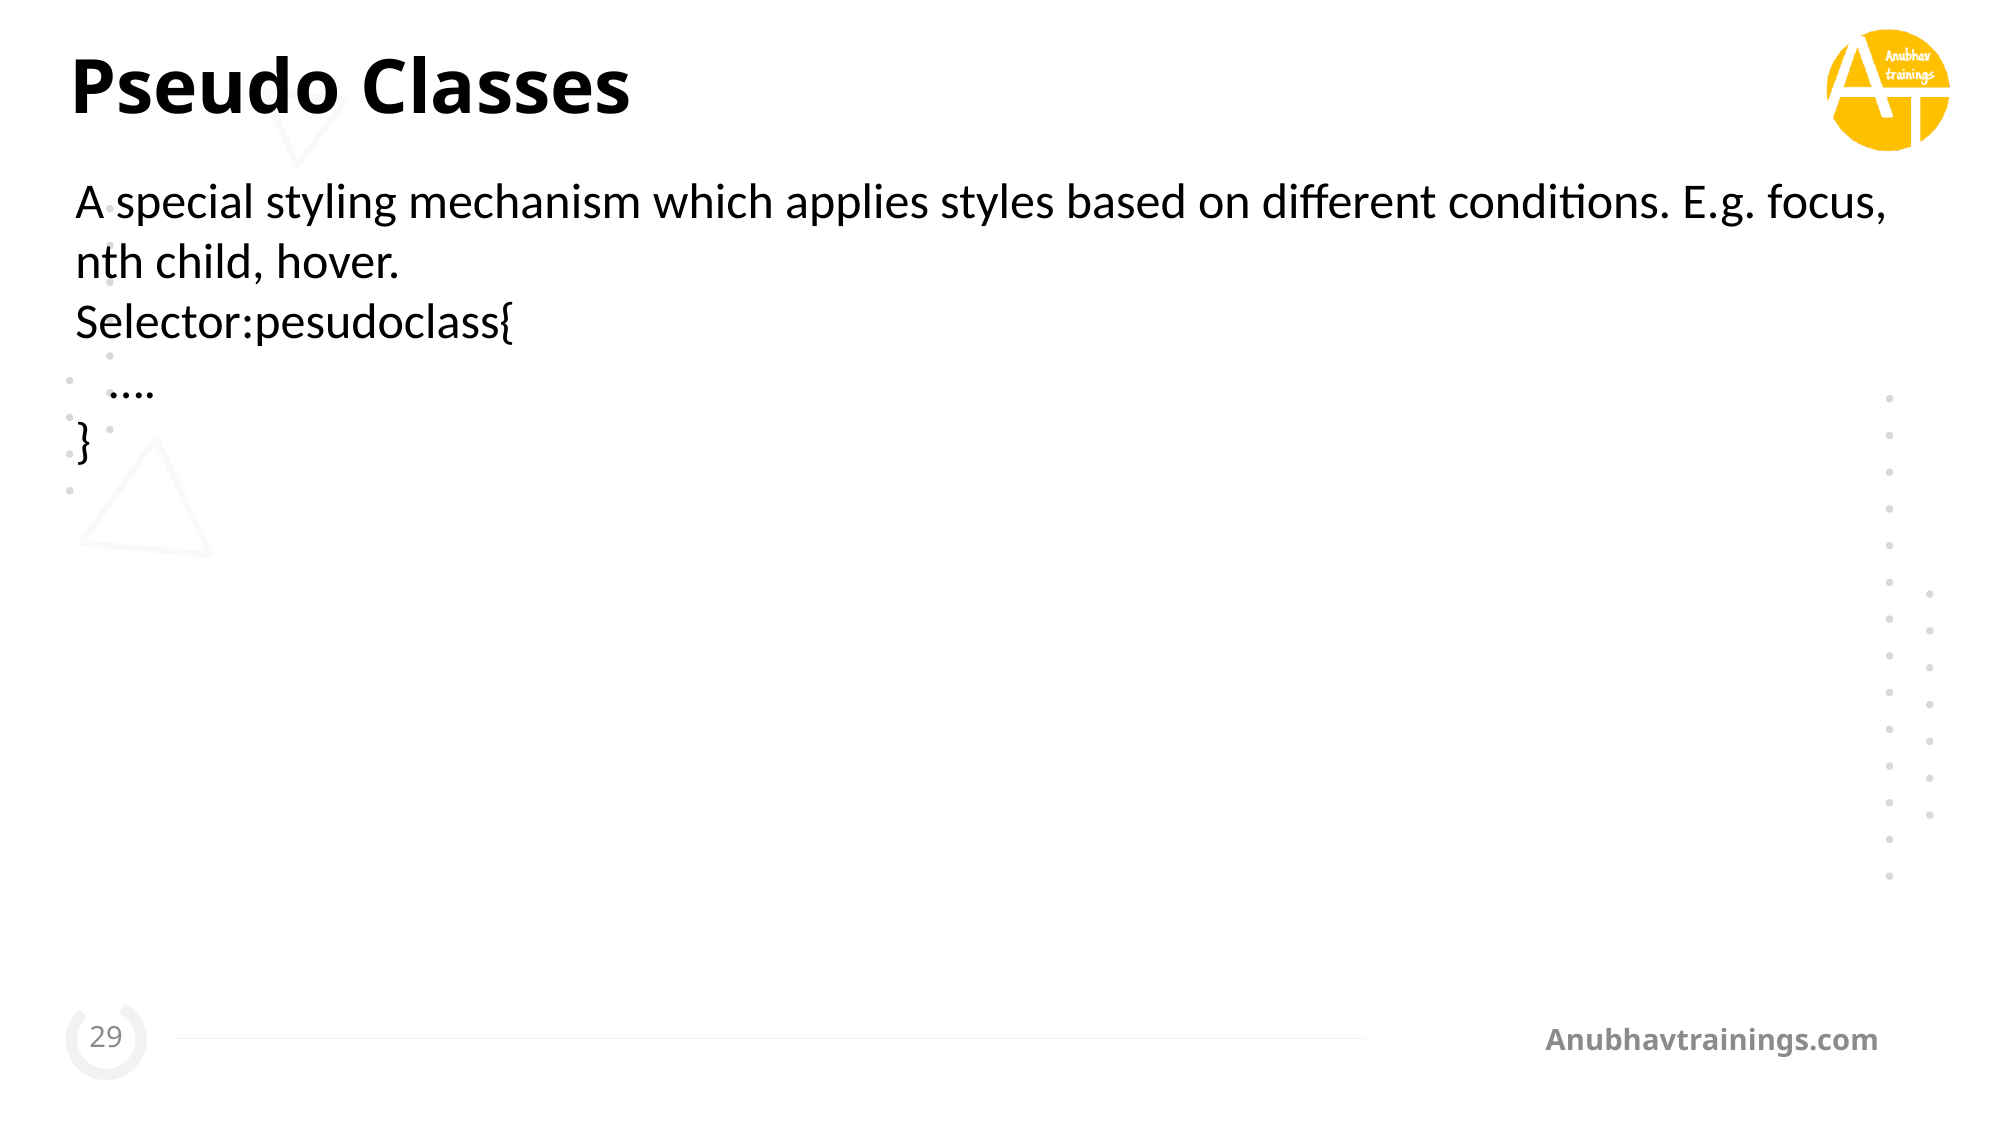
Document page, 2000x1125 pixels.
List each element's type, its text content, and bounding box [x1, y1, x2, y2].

picture [1814, 21, 1956, 162]
slide_number 29 [75, 1008, 137, 1069]
text_box Pseudo Classes [54, 30, 1809, 136]
text_box A special styling mechanism which applies styles based on different conditions. E.g. focus, nth child, hover. Selector:pesudoclass{ …. } [60, 160, 1939, 476]
footer Anubhavtrainings.com [1389, 1008, 1900, 1069]
